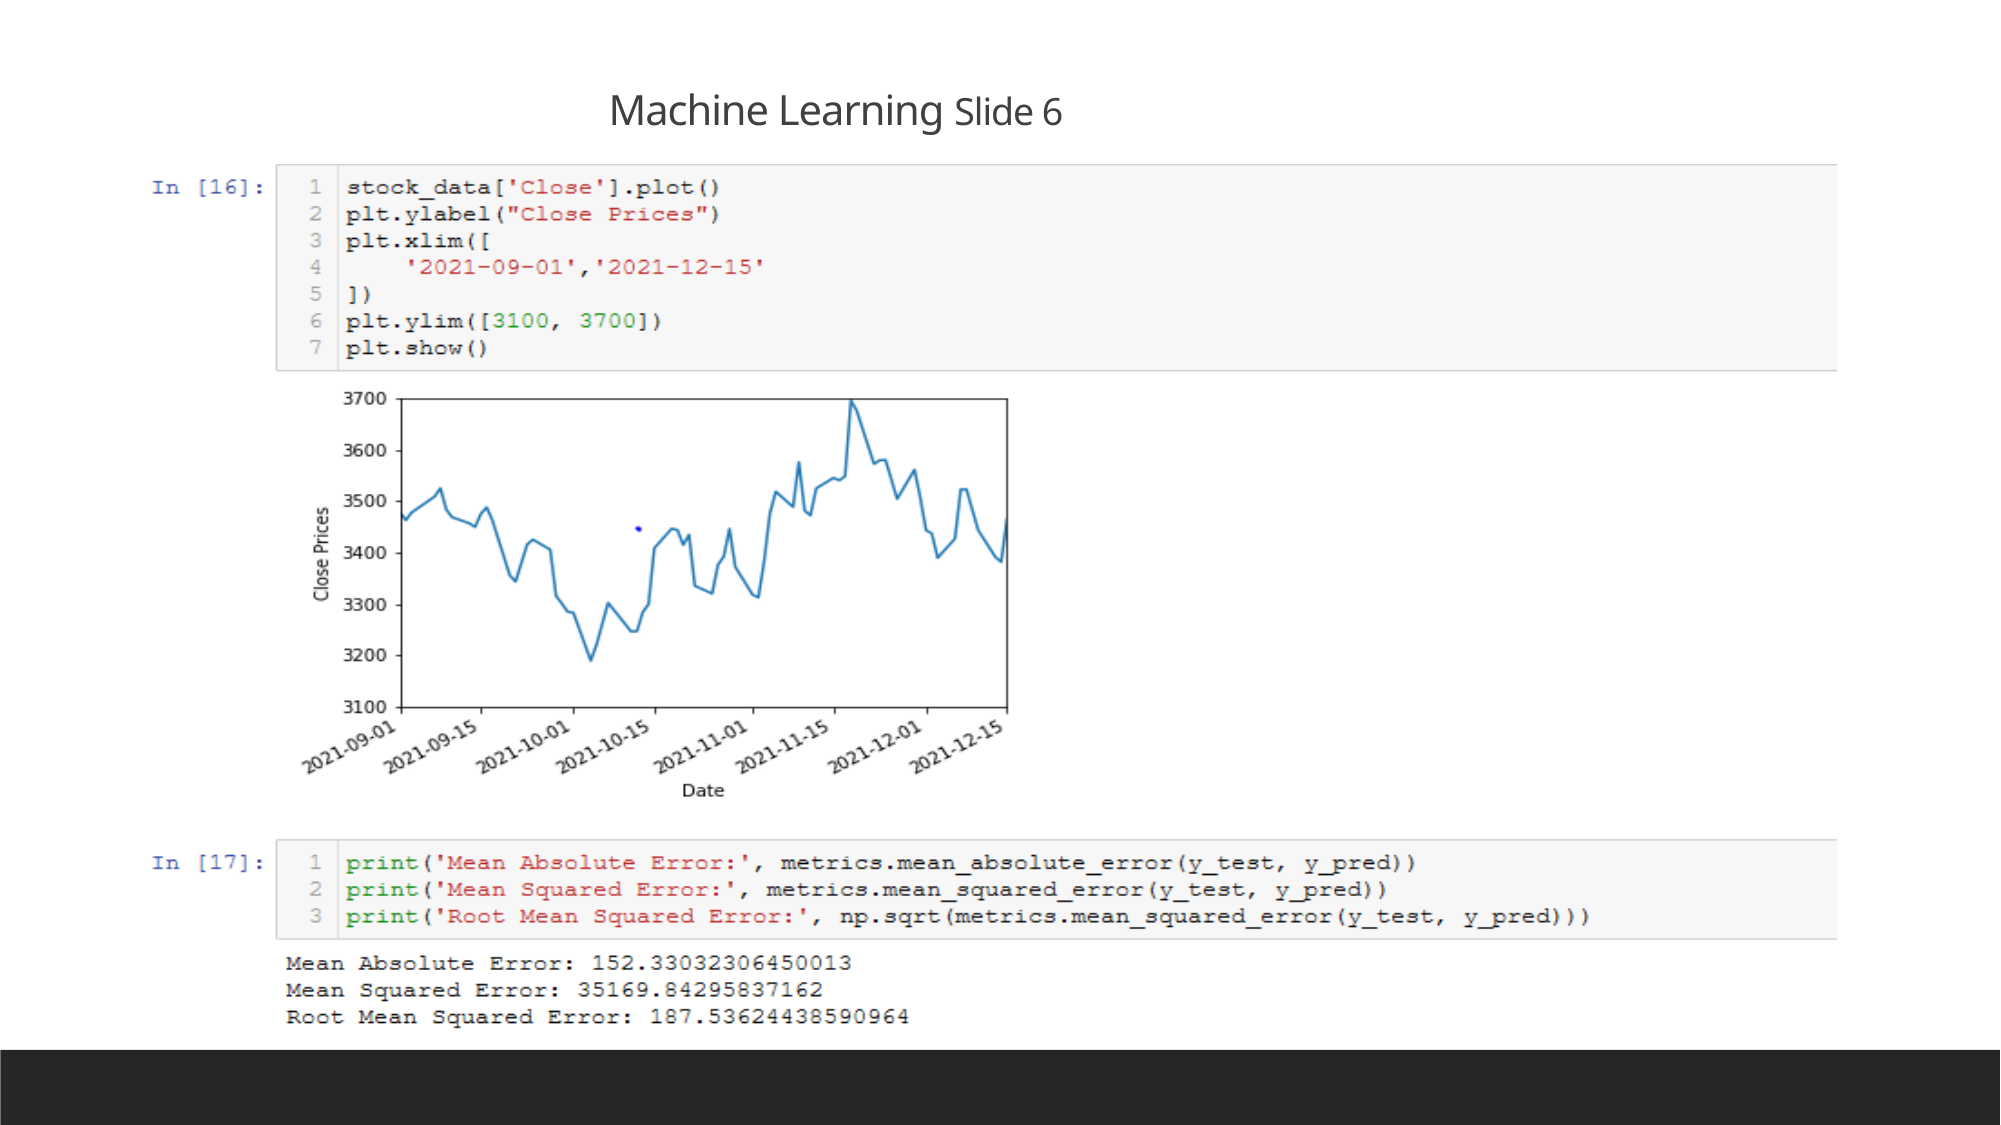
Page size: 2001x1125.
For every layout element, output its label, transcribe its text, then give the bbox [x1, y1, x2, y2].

picture [91, 164, 1838, 1044]
title Machine Learning Slide 6 [593, 47, 1440, 142]
